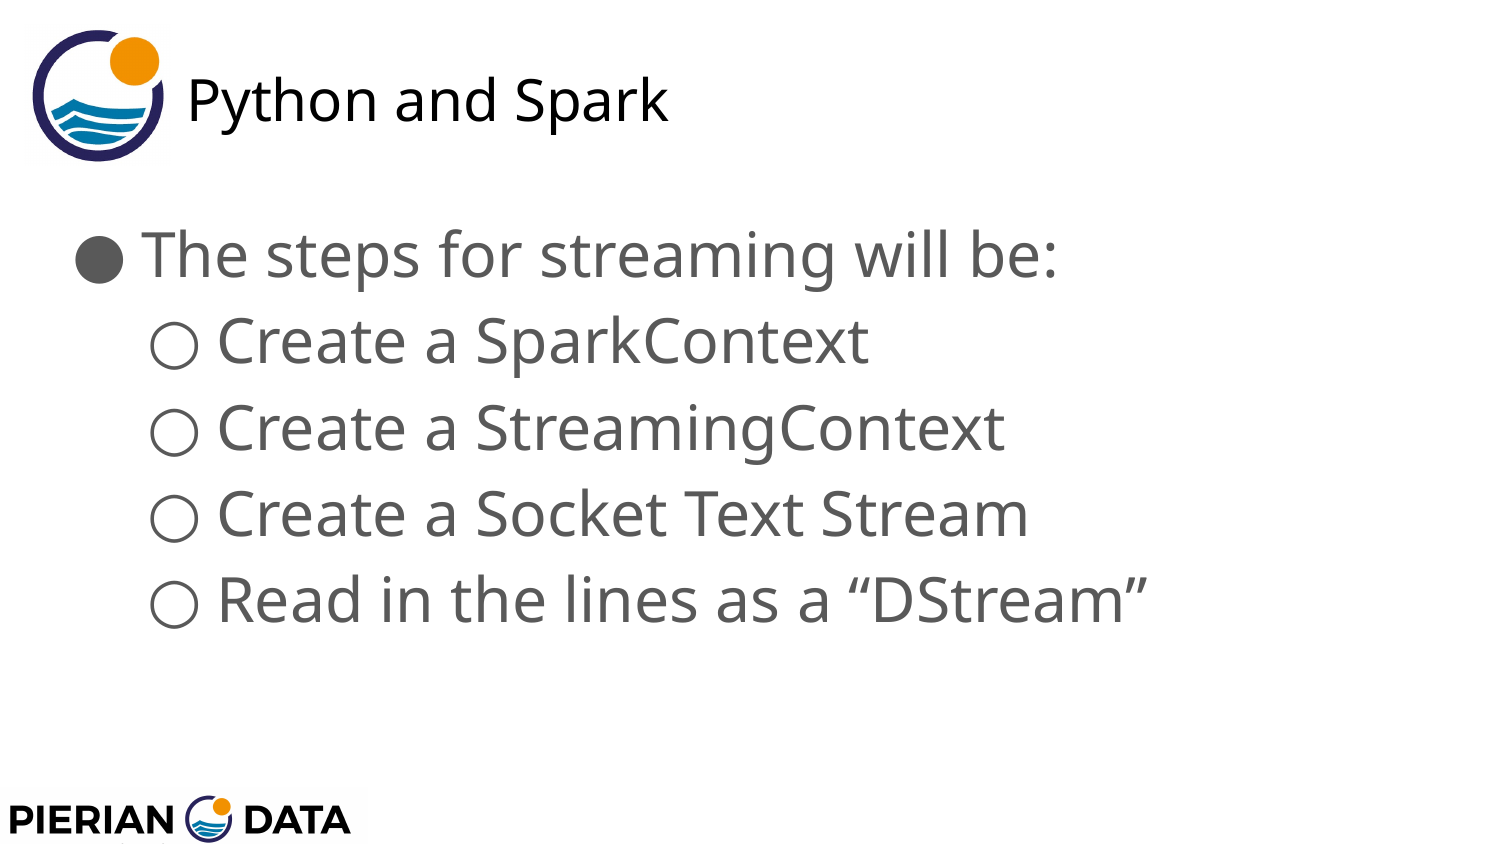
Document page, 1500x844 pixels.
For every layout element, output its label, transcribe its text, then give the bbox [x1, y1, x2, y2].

list The steps for streaming will be: Create a SparkContext Create a StreamingContext Create a Socket Text Stream Read in the lines as a “DStream” [51, 189, 1449, 750]
title Python and Spark [176, 48, 1449, 143]
picture [24, 24, 172, 167]
picture [0, 787, 368, 844]
